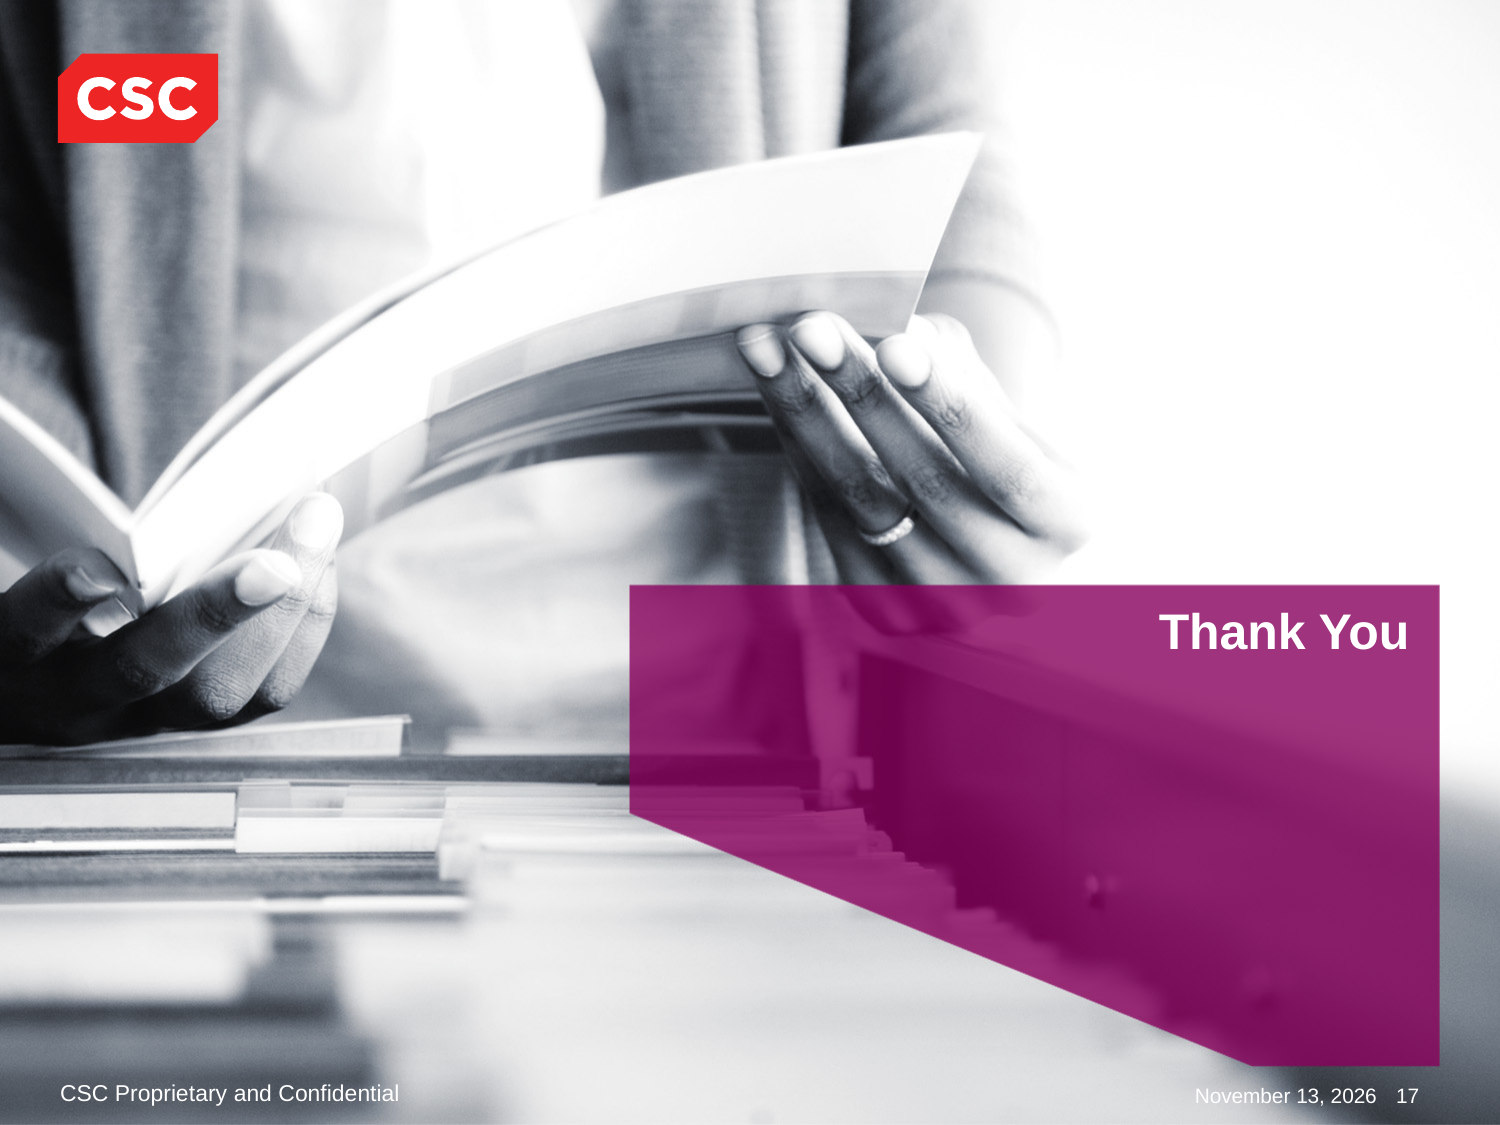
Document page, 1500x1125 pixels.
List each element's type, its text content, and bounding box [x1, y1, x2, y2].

picture [0, 0, 1500, 1125]
title Thank You [657, 606, 1411, 726]
